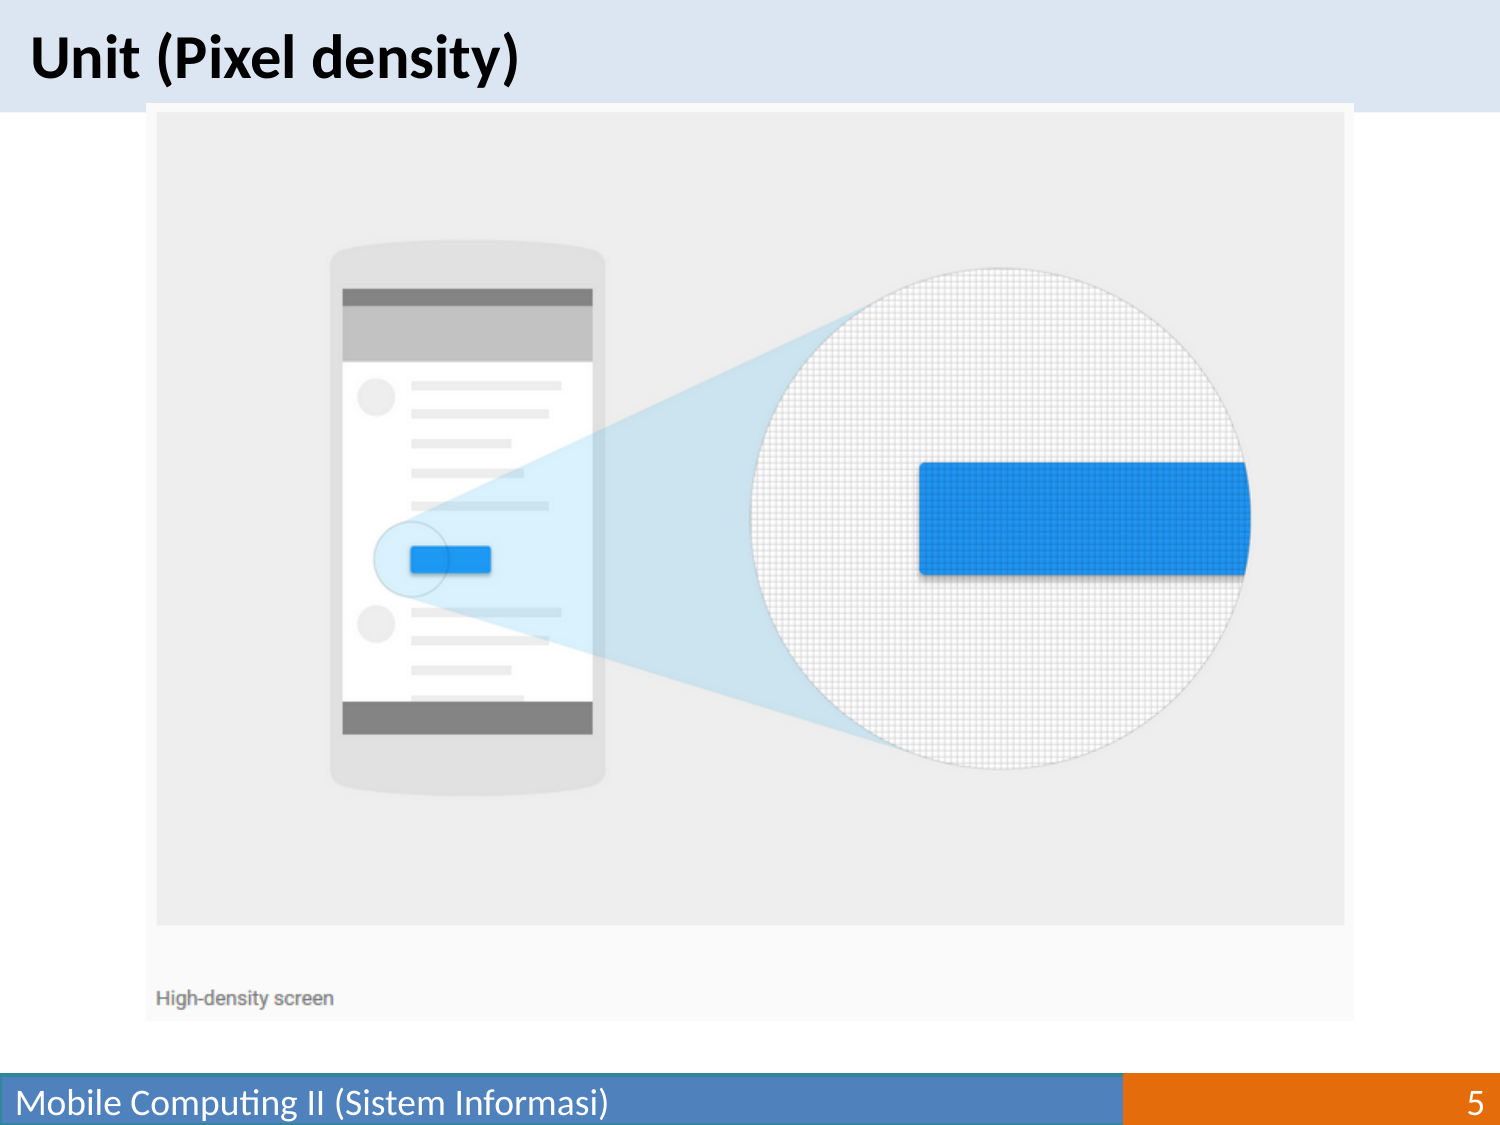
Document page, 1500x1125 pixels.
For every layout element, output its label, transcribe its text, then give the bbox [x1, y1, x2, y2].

picture [145, 103, 1355, 1022]
text_box 5 [1123, 1073, 1500, 1125]
text_box Mobile Computing II (Sistem Informasi) [0, 1073, 1123, 1125]
text_box [0, 0, 1500, 115]
text_box Unit (Pixel density) [15, 9, 537, 99]
